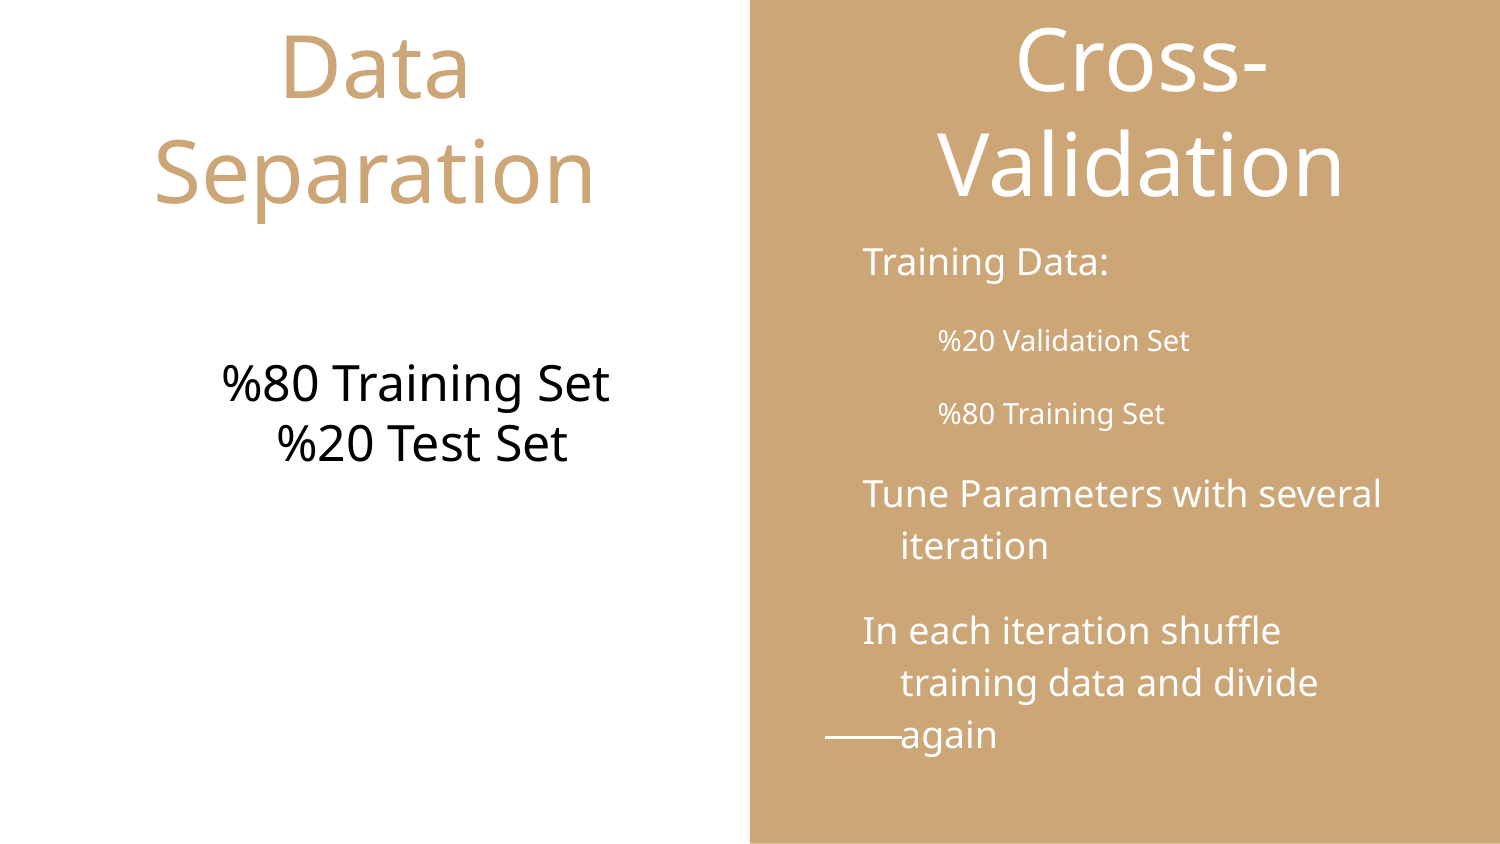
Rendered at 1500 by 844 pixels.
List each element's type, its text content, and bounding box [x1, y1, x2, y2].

title Cross-Validation [810, 19, 1474, 229]
title Data Separation [43, 12, 708, 236]
subtitle %80 Training Set %20 Test Set [43, 335, 708, 595]
list Training Data: %20 Validation Set %80 Training Set Tune Parameters with several iteration In each iteration shuffle training data and divide again [810, 229, 1440, 797]
